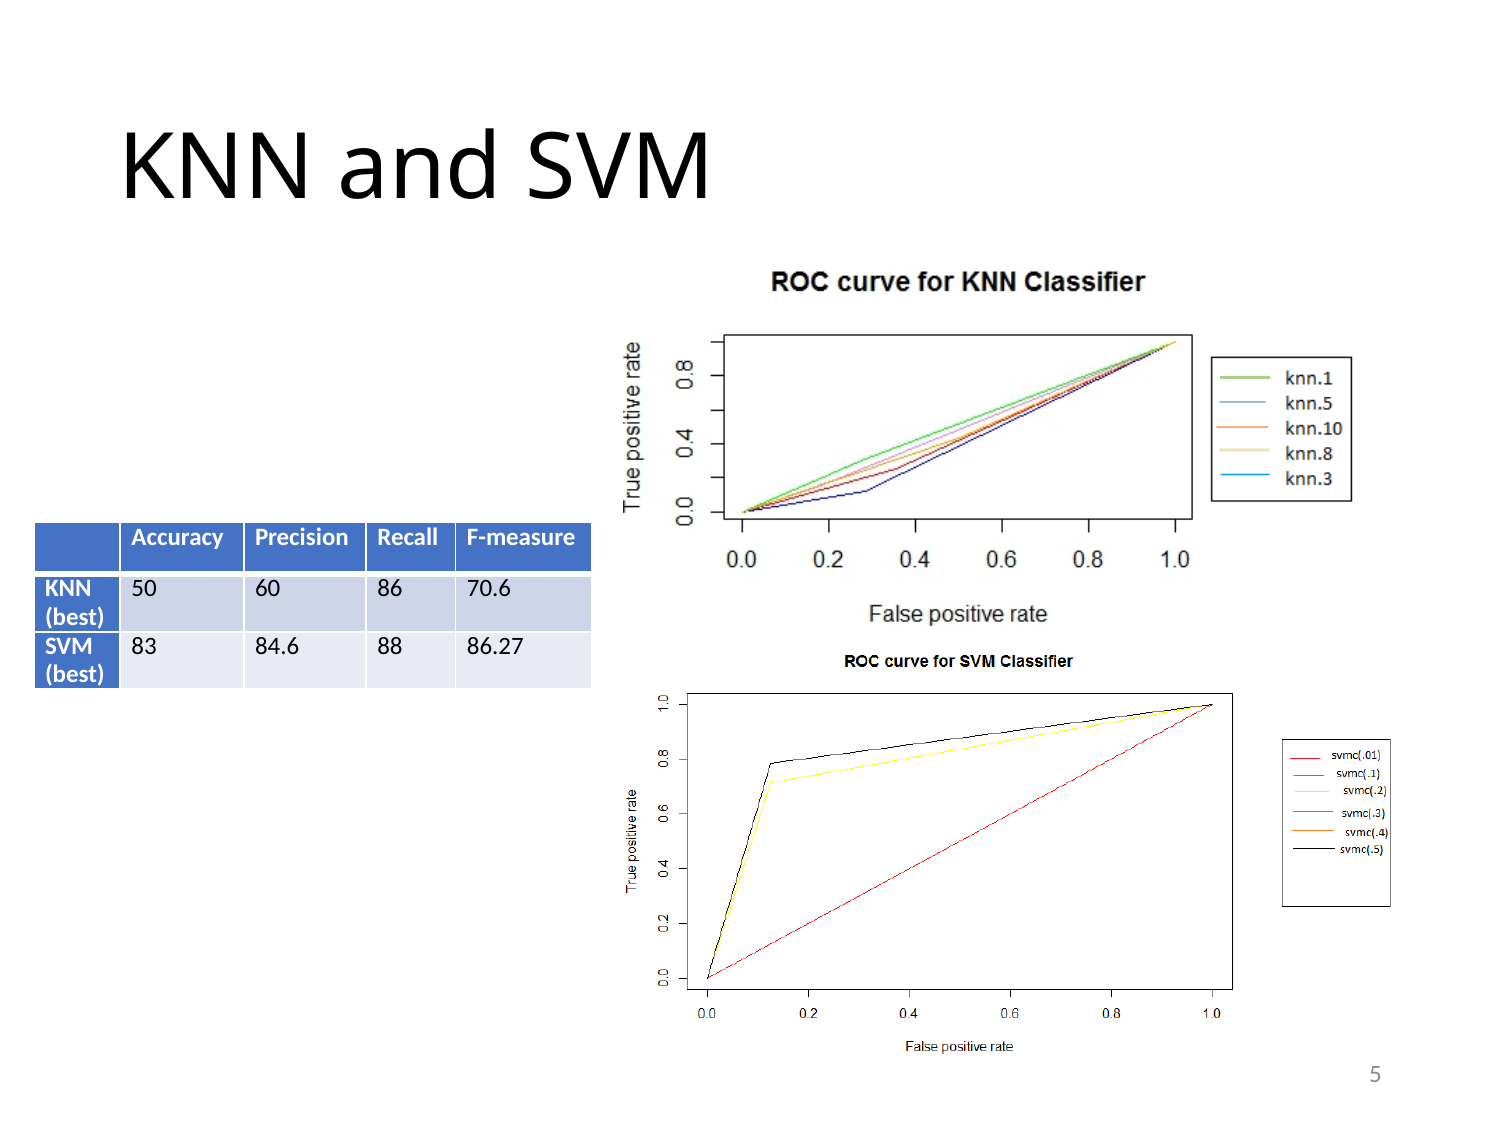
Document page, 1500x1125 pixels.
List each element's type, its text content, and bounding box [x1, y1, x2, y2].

table_cell SVM (best) [35, 633, 119, 688]
table_cell 50 [121, 577, 243, 631]
table_header F-measure [456, 523, 591, 571]
table_cell KNN (best) [35, 577, 119, 631]
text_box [623, 247, 1397, 647]
table_cell 83 [121, 633, 243, 688]
table_header Accuracy [121, 523, 243, 571]
table_cell 88 [367, 633, 455, 688]
table_cell 86.27 [456, 633, 591, 688]
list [623, 646, 1407, 1061]
title KNN and SVM [103, 59, 1397, 278]
table_cell 84.6 [245, 633, 365, 688]
table_header [35, 523, 119, 571]
table_cell 60 [245, 577, 365, 631]
table_cell 86 [367, 577, 455, 631]
slide_number 5 [1059, 1061, 1397, 1103]
table_header Recall [367, 523, 455, 571]
table_cell 70.6 [456, 577, 591, 631]
table_header Precision [245, 523, 365, 571]
